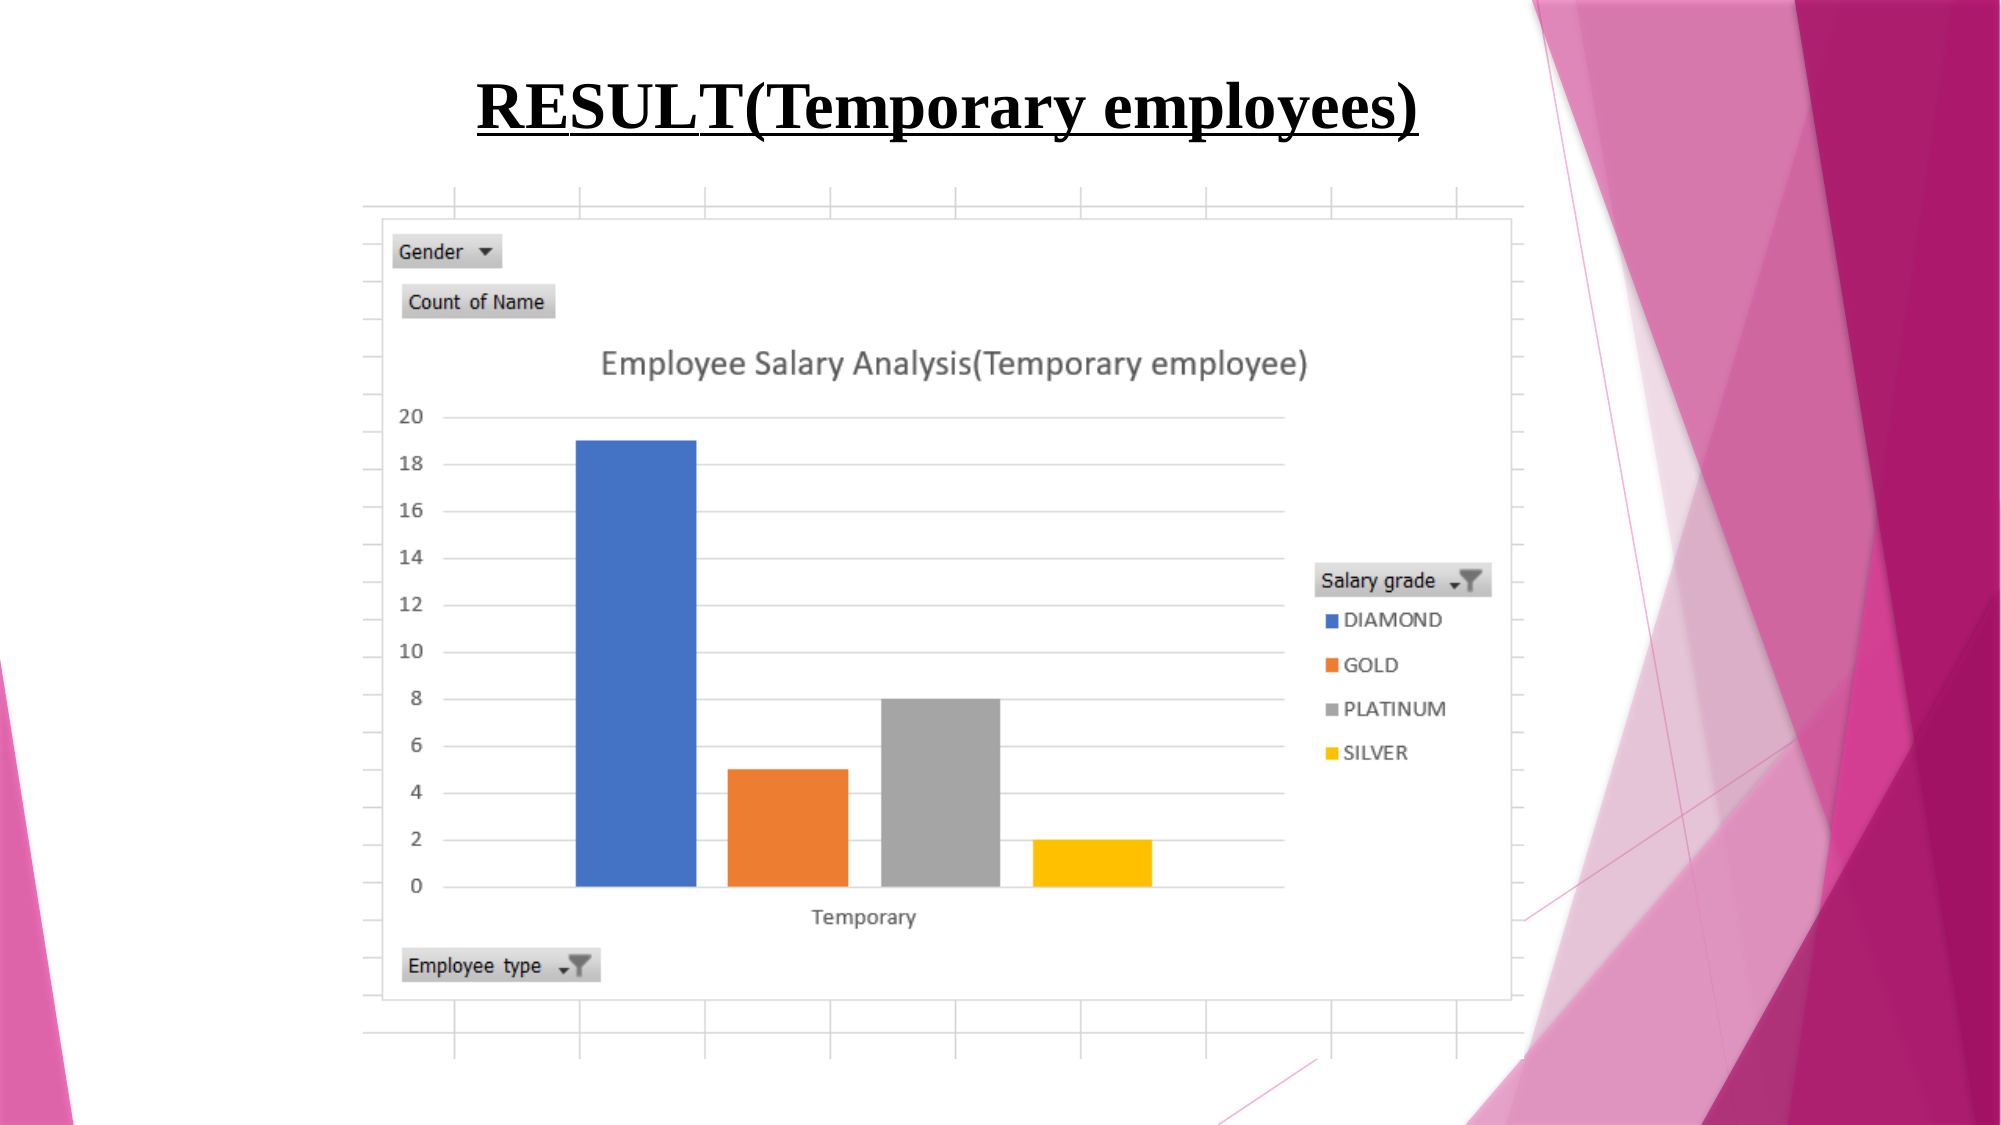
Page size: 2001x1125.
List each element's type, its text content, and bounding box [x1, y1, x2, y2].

text_box RESULT(Temporary employees) [461, 54, 1464, 150]
picture [362, 186, 1525, 1060]
